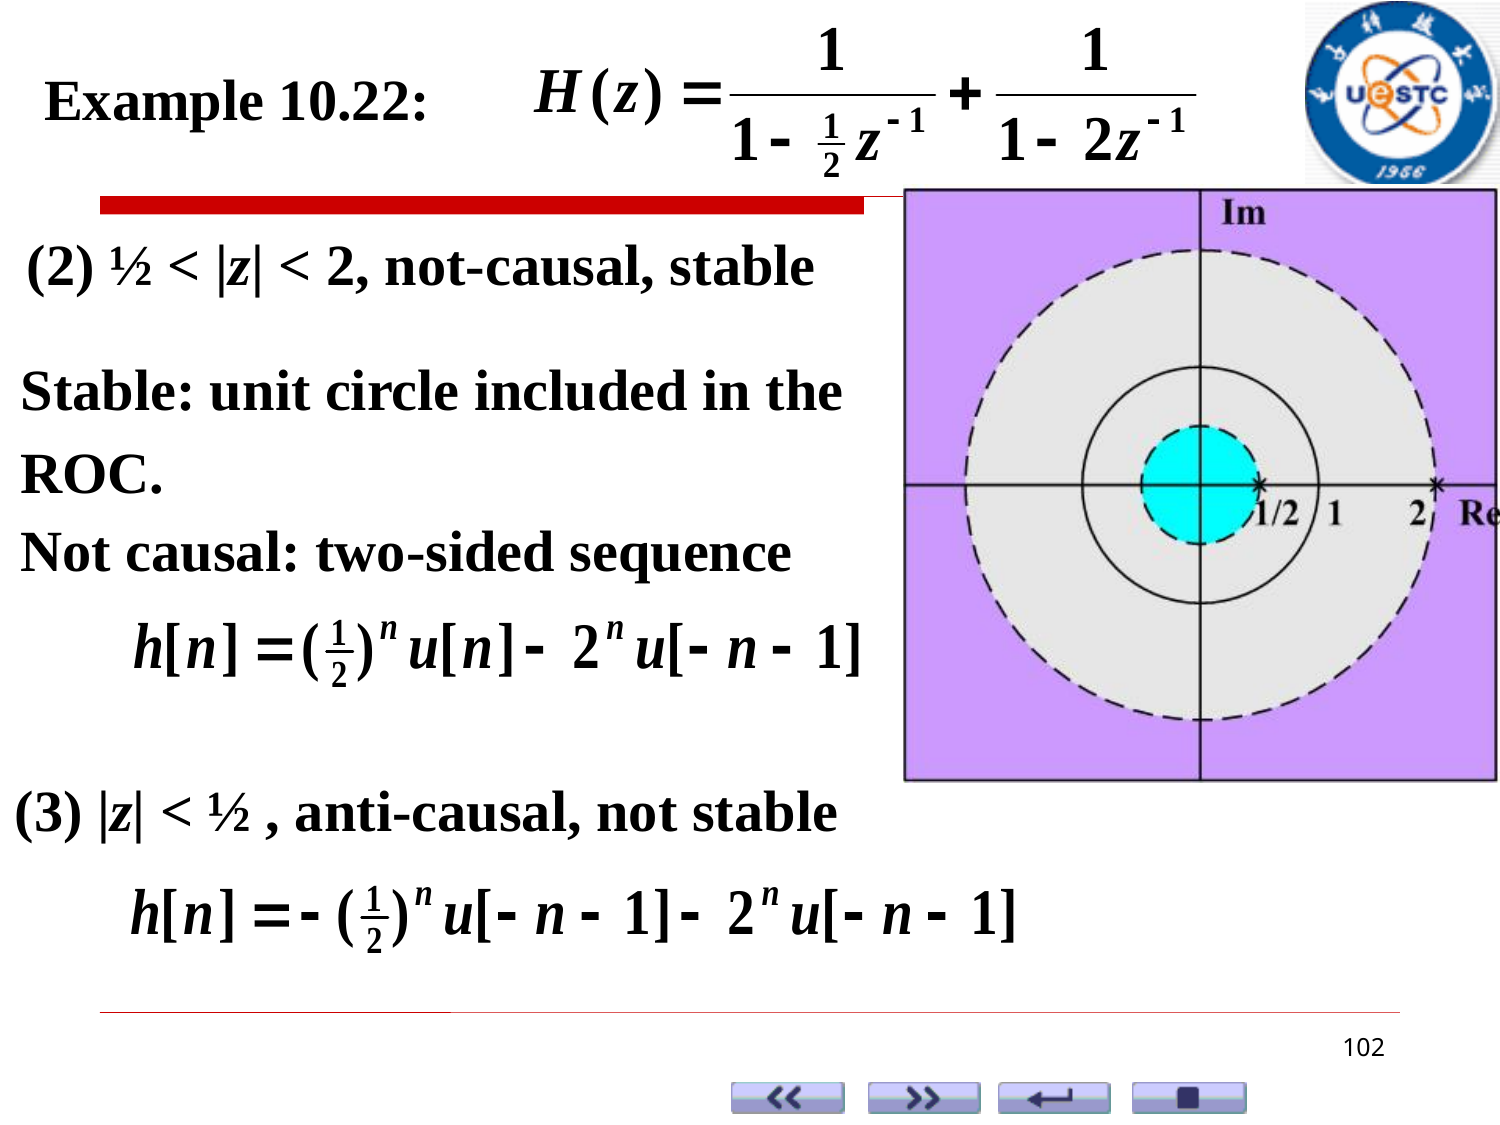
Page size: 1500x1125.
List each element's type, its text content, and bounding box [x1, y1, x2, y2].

text_box (2) ½ < |z| < 2, not-causal, stable [12, 220, 898, 305]
text_box Example 10.22: [29, 54, 516, 140]
slide_number 102 [1074, 1024, 1401, 1103]
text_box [120, 863, 1022, 964]
picture [868, 1082, 981, 1114]
text_box Example 10.22: [1208, 54, 1367, 140]
picture [903, 1, 1500, 783]
text_box Stable: unit circle included in the ROC. [5, 330, 898, 491]
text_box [123, 597, 869, 698]
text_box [521, 5, 1204, 189]
text_box (3) |z| < ½ , anti-causal, not stable [0, 765, 1388, 850]
text_box Not causal: two-sided sequence [5, 491, 898, 595]
picture [998, 1082, 1111, 1114]
picture [1132, 1103, 1247, 1114]
picture [731, 1082, 845, 1114]
